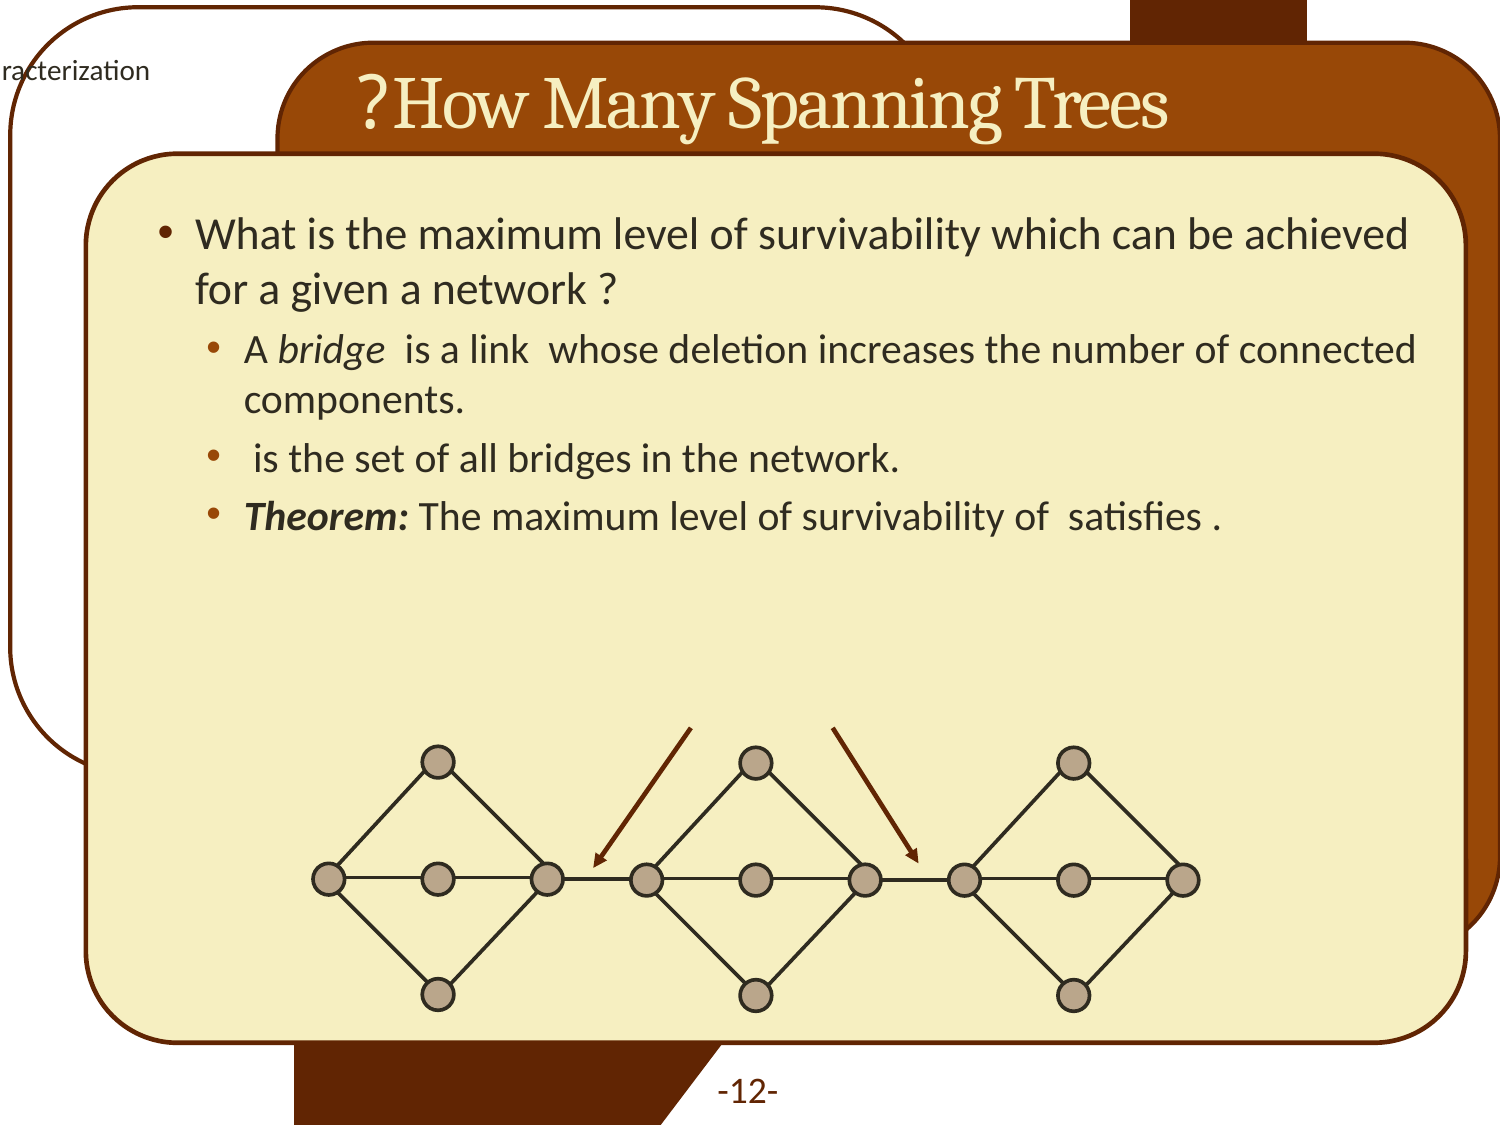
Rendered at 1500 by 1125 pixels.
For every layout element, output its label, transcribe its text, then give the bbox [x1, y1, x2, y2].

title How Many Spanning Trees? [338, 46, 1500, 235]
text_box Characterization [0, 43, 166, 94]
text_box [592, 666, 919, 869]
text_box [312, 745, 1200, 1012]
